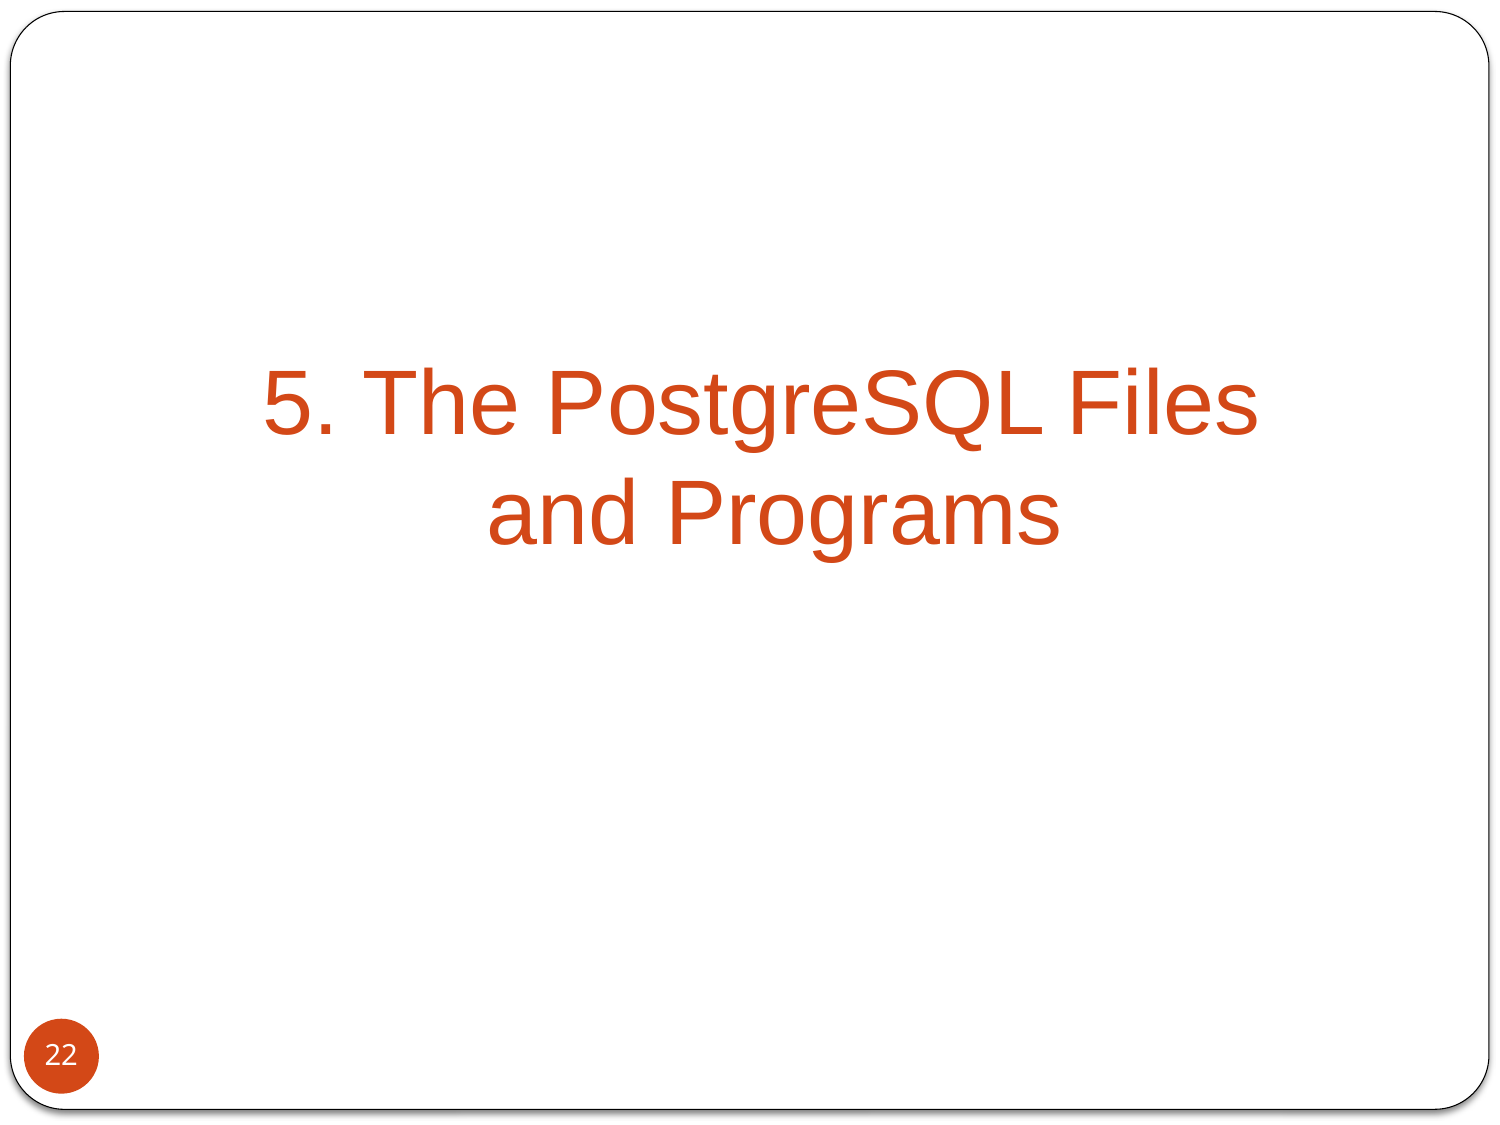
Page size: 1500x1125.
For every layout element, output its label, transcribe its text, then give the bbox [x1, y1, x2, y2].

title 5. The PostgreSQL Files and Programs [74, 362, 1476, 551]
slide_number 22 [23, 1018, 99, 1094]
